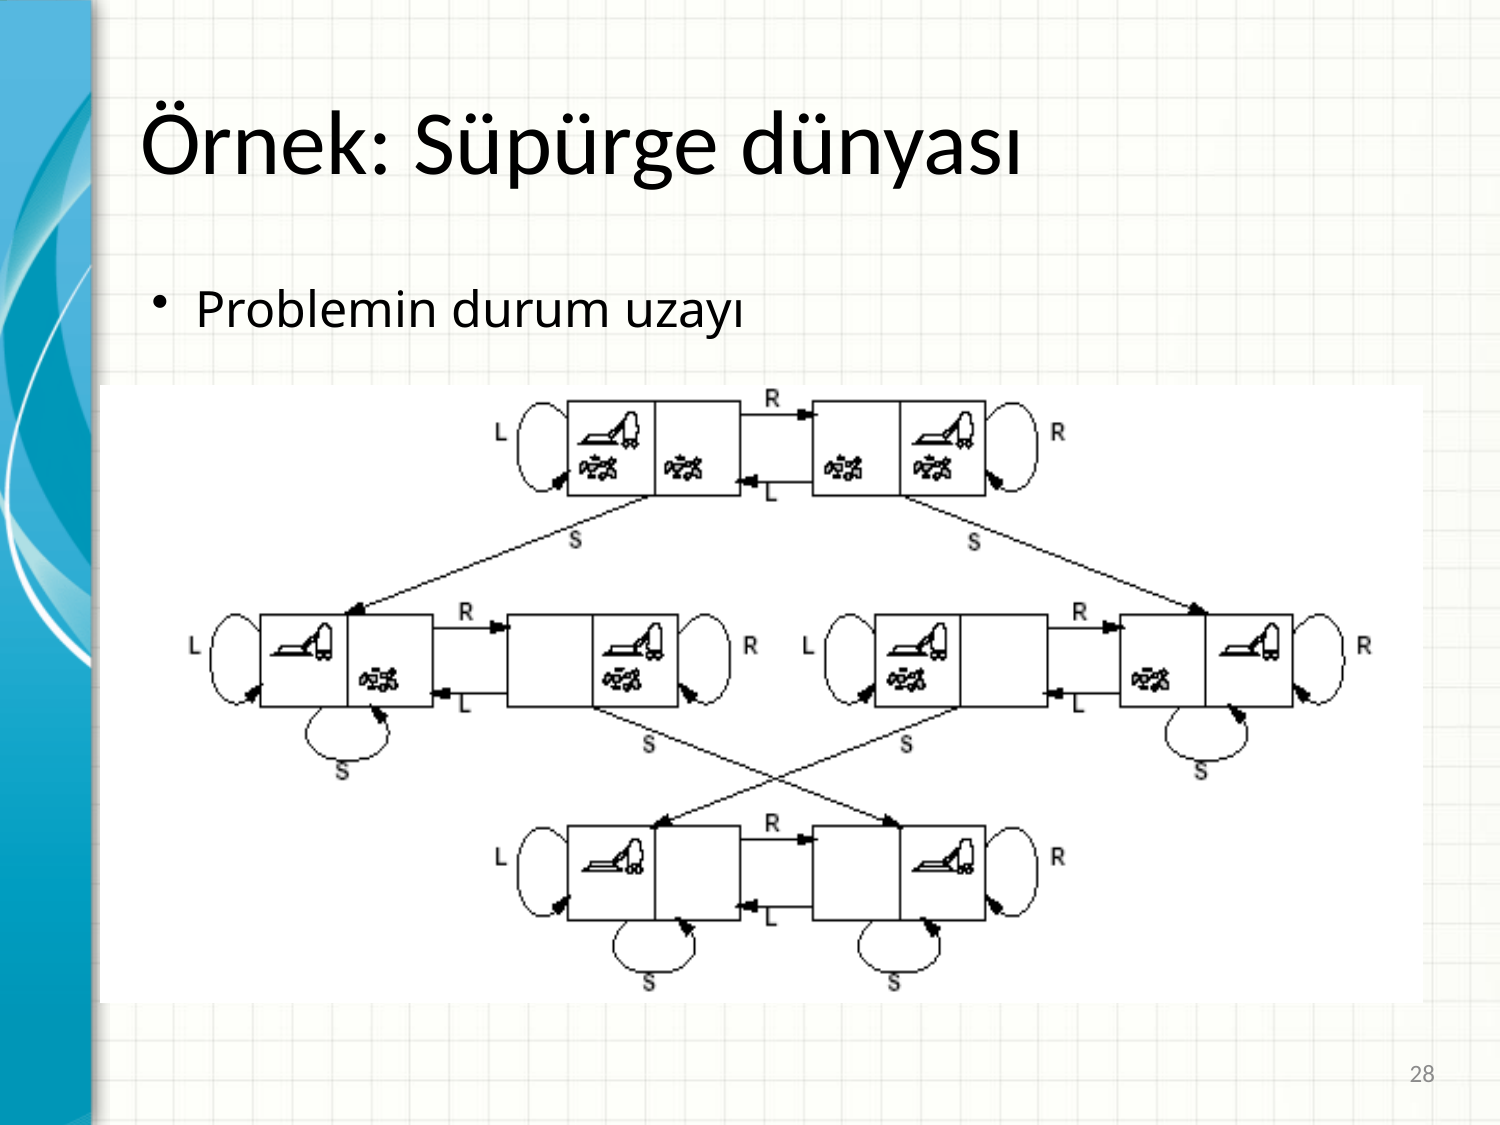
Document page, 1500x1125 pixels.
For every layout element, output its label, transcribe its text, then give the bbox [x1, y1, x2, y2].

text_box Problemin durum uzayı [136, 270, 774, 345]
title Örnek: Süpürge dünyası [125, 44, 1450, 232]
slide_number 28 [1100, 1042, 1450, 1103]
picture [0, 0, 1500, 1125]
